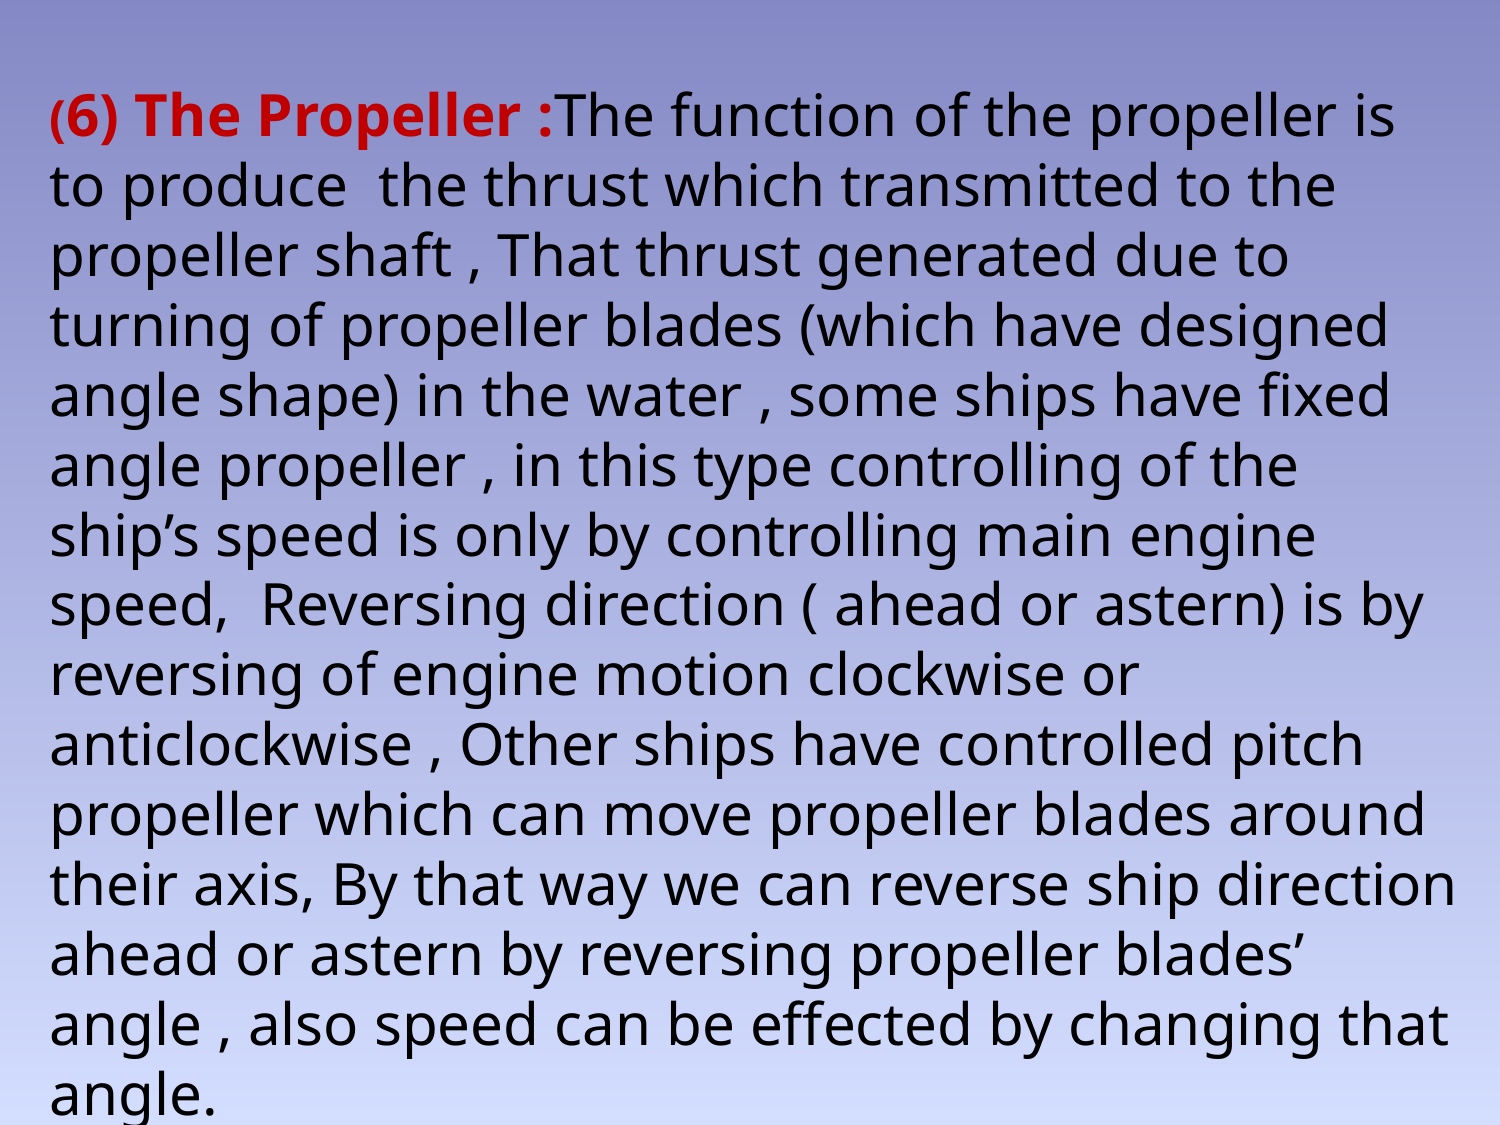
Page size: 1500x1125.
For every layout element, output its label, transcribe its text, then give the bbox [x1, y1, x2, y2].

text_box (6) The Propeller :The function of the propeller is to produce the thrust which transmitted to the propeller shaft , That thrust generated due to turning of propeller blades (which have designed angle shape) in the water , some ships have fixed angle propeller , in this type controlling of the ship’s speed is only by controlling main engine speed, Reversing direction ( ahead or astern) is by reversing of engine motion clockwise or anticlockwise , Other ships have controlled pitch propeller which can move propeller blades around their axis, By that way we can reverse ship direction ahead or astern by reversing propeller blades’ angle , also speed can be effected by changing that angle. [35, 70, 1477, 1125]
